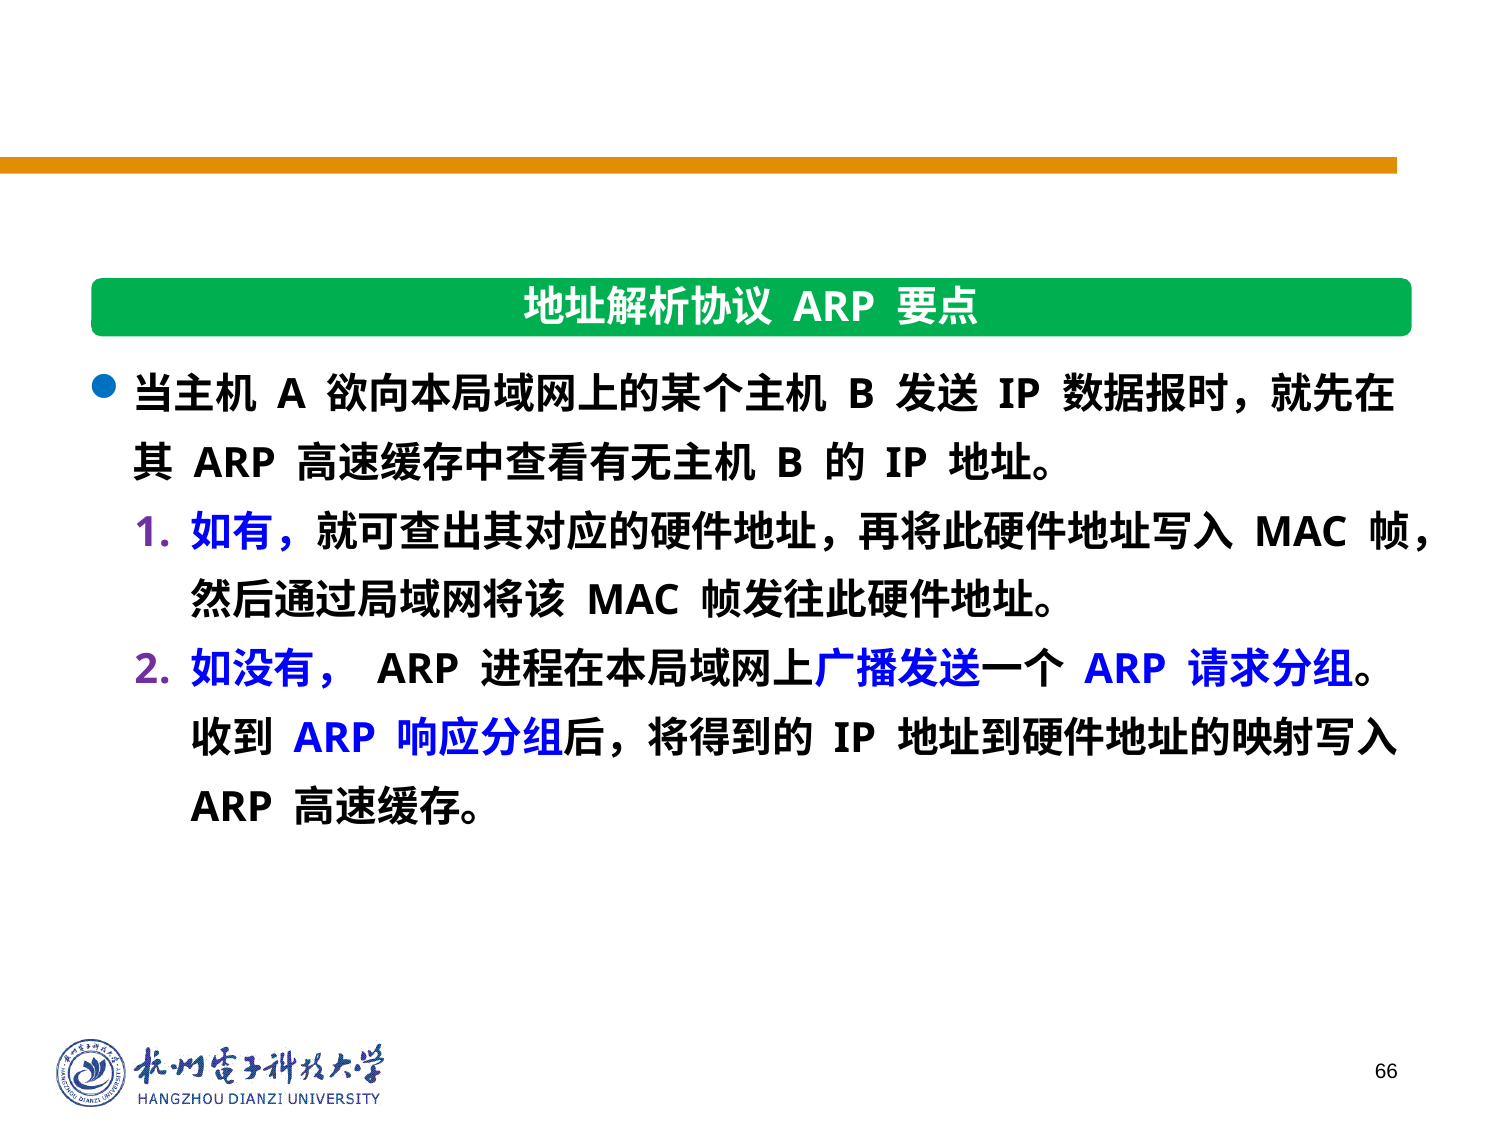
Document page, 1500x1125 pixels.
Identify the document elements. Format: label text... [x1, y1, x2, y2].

text_box [91, 278, 508, 337]
text_box 当主机 A 欲向本局域网上的某个主机 B 发送 IP 数据报时，就先在其 ARP 高速缓存中查看有无主机 B 的 IP 地址。 如有，就可查出其对应的硬件地址，再将此硬件地址写入 MAC 帧，然后通过局域网将该 MAC 帧发往此硬件地址。 如没有， ARP 进程在本局域网上广播发送一个 ARP 请求分组。收到 ARP 响应分组后，将得到的 IP 地址到硬件地址的映射写入 ARP 高速缓存。 [73, 340, 1437, 837]
text_box [995, 278, 1412, 337]
picture [55, 1025, 407, 1125]
text_box 地址解析协议 ARP 要点 [508, 272, 995, 338]
